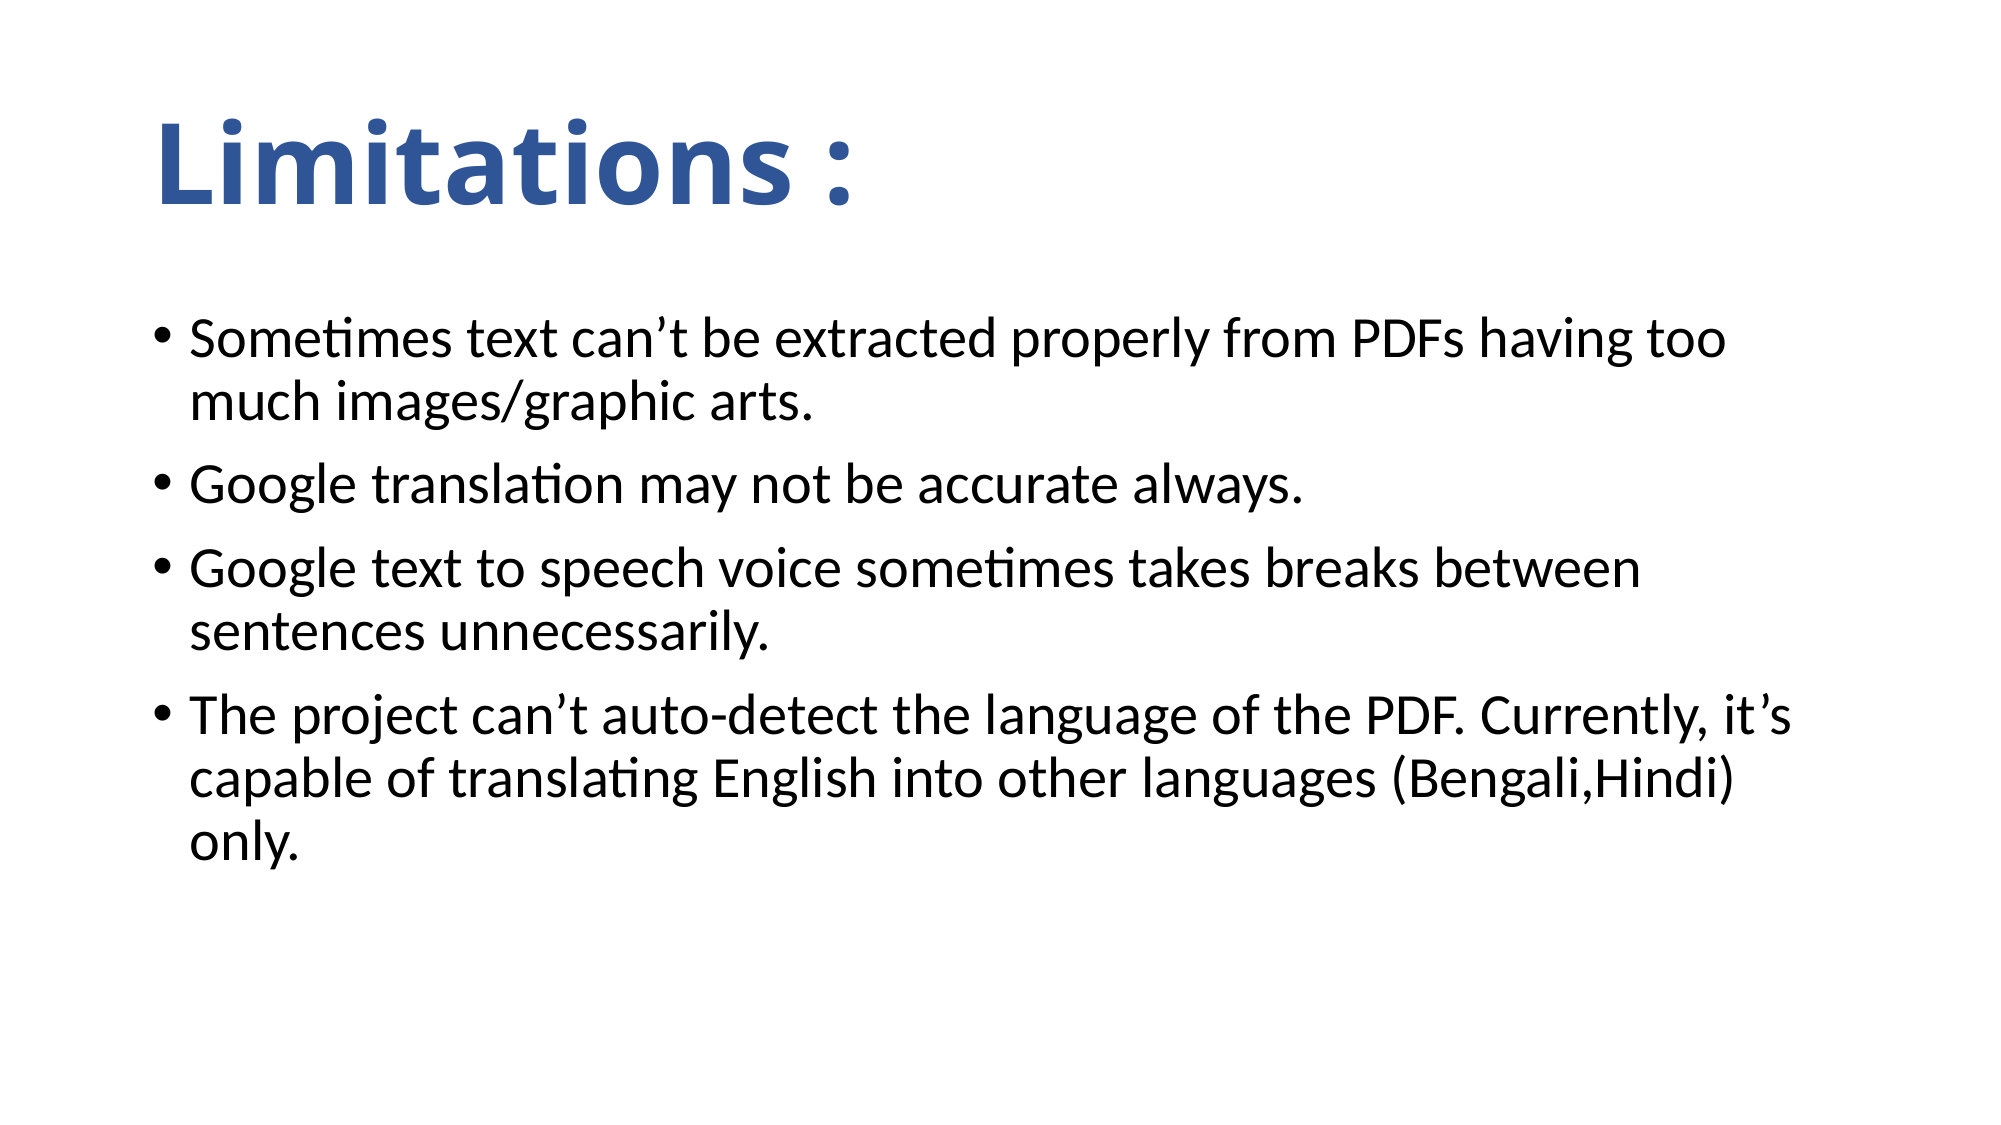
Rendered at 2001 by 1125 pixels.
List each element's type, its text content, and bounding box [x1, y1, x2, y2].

list Sometimes text can’t be extracted properly from PDFs having too much images/graphic arts. Google translation may not be accurate always. Google text to speech voice sometimes takes breaks between sentences unnecessarily. The project can’t auto-detect the language of the PDF. Currently, it’s capable of translating English into other languages (Bengali,Hindi) only. [137, 299, 1863, 1014]
title Limitations : [137, 59, 1863, 278]
